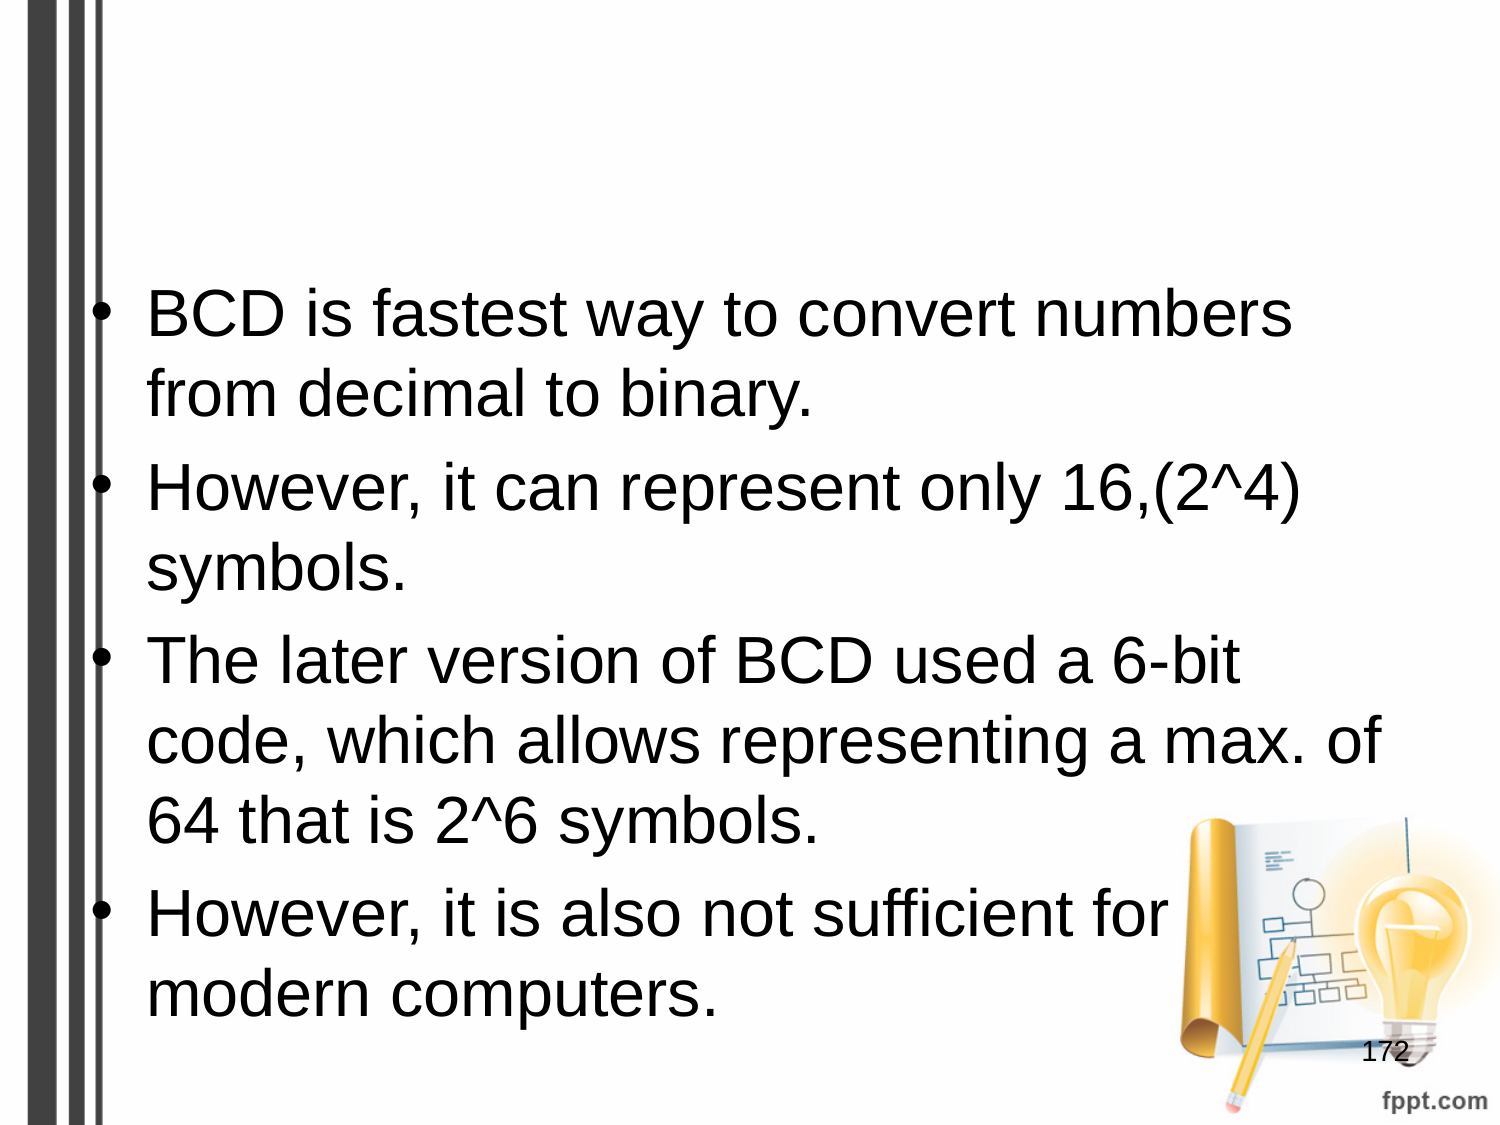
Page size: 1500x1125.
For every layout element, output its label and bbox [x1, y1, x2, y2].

list [75, 262, 1425, 1005]
picture [0, 0, 1500, 1125]
slide_number [1074, 1024, 1425, 1103]
